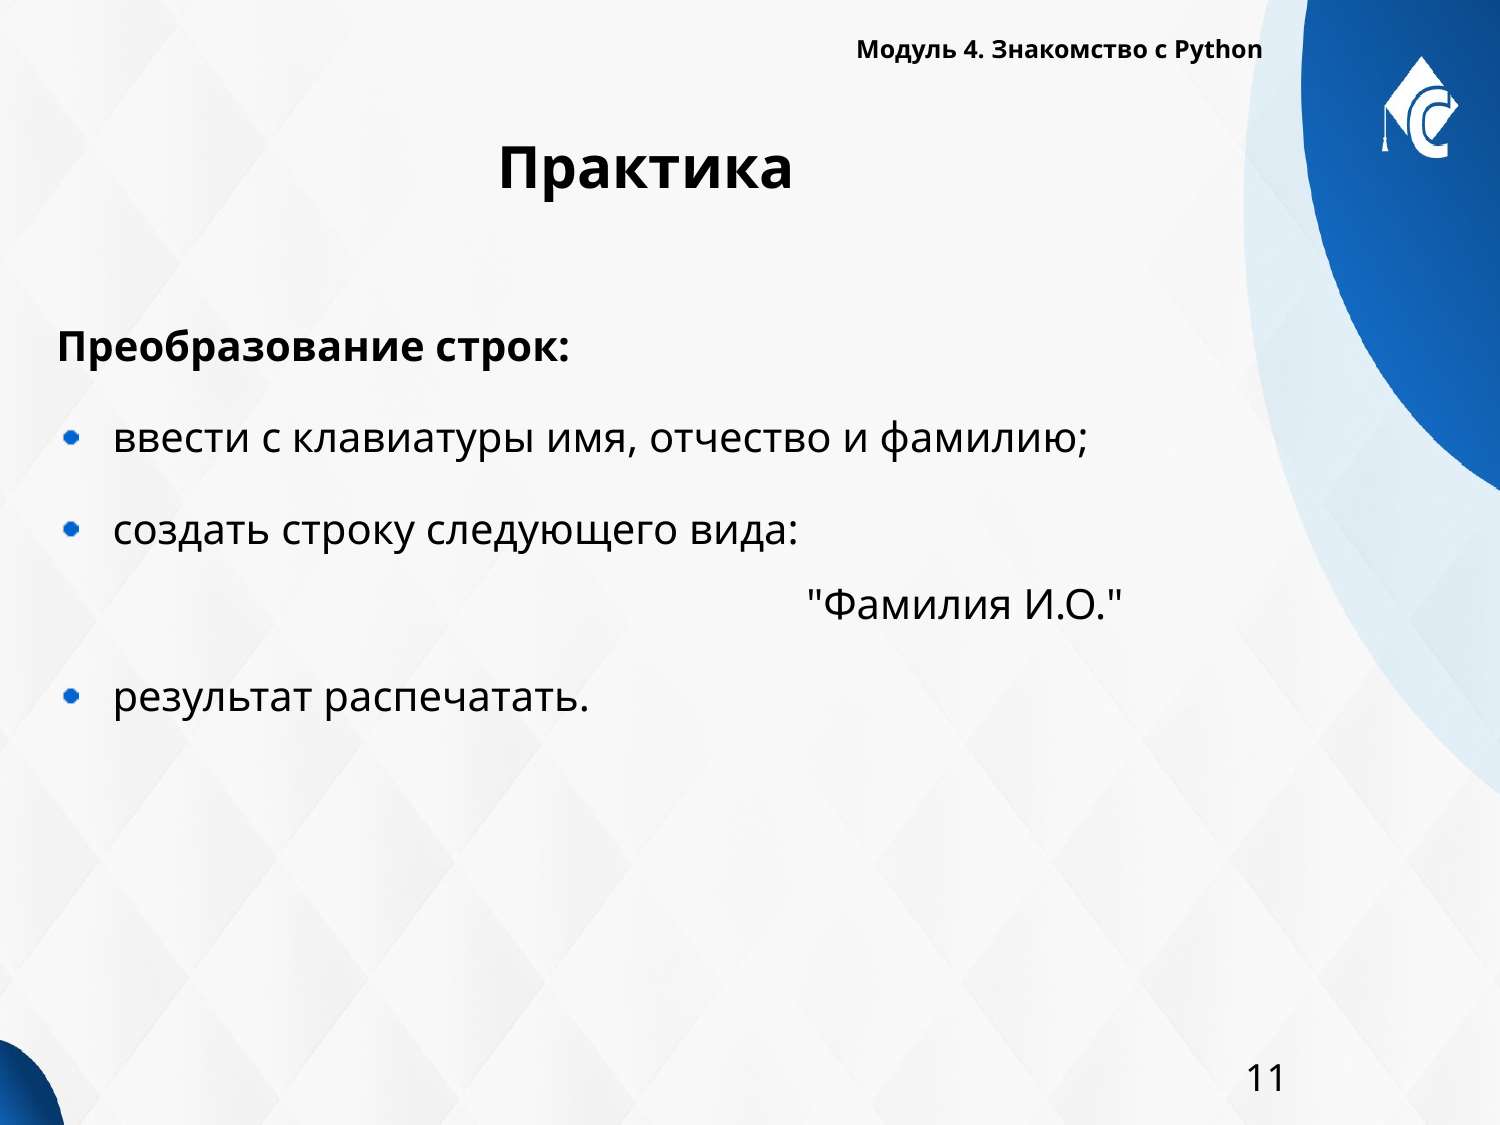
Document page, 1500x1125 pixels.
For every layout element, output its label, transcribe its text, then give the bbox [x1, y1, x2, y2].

text_box Модуль 4. Знакомство с Python [841, 25, 1279, 71]
slide_number 11 [953, 1046, 1304, 1125]
list Преобразование строк: ввести с клавиатуры имя, отчество и фамилию; создать строку следующего вида: "Фамилия И.О." результат распечатать. [41, 311, 1317, 900]
title Практика [27, 111, 1265, 219]
picture [0, 0, 1500, 1125]
